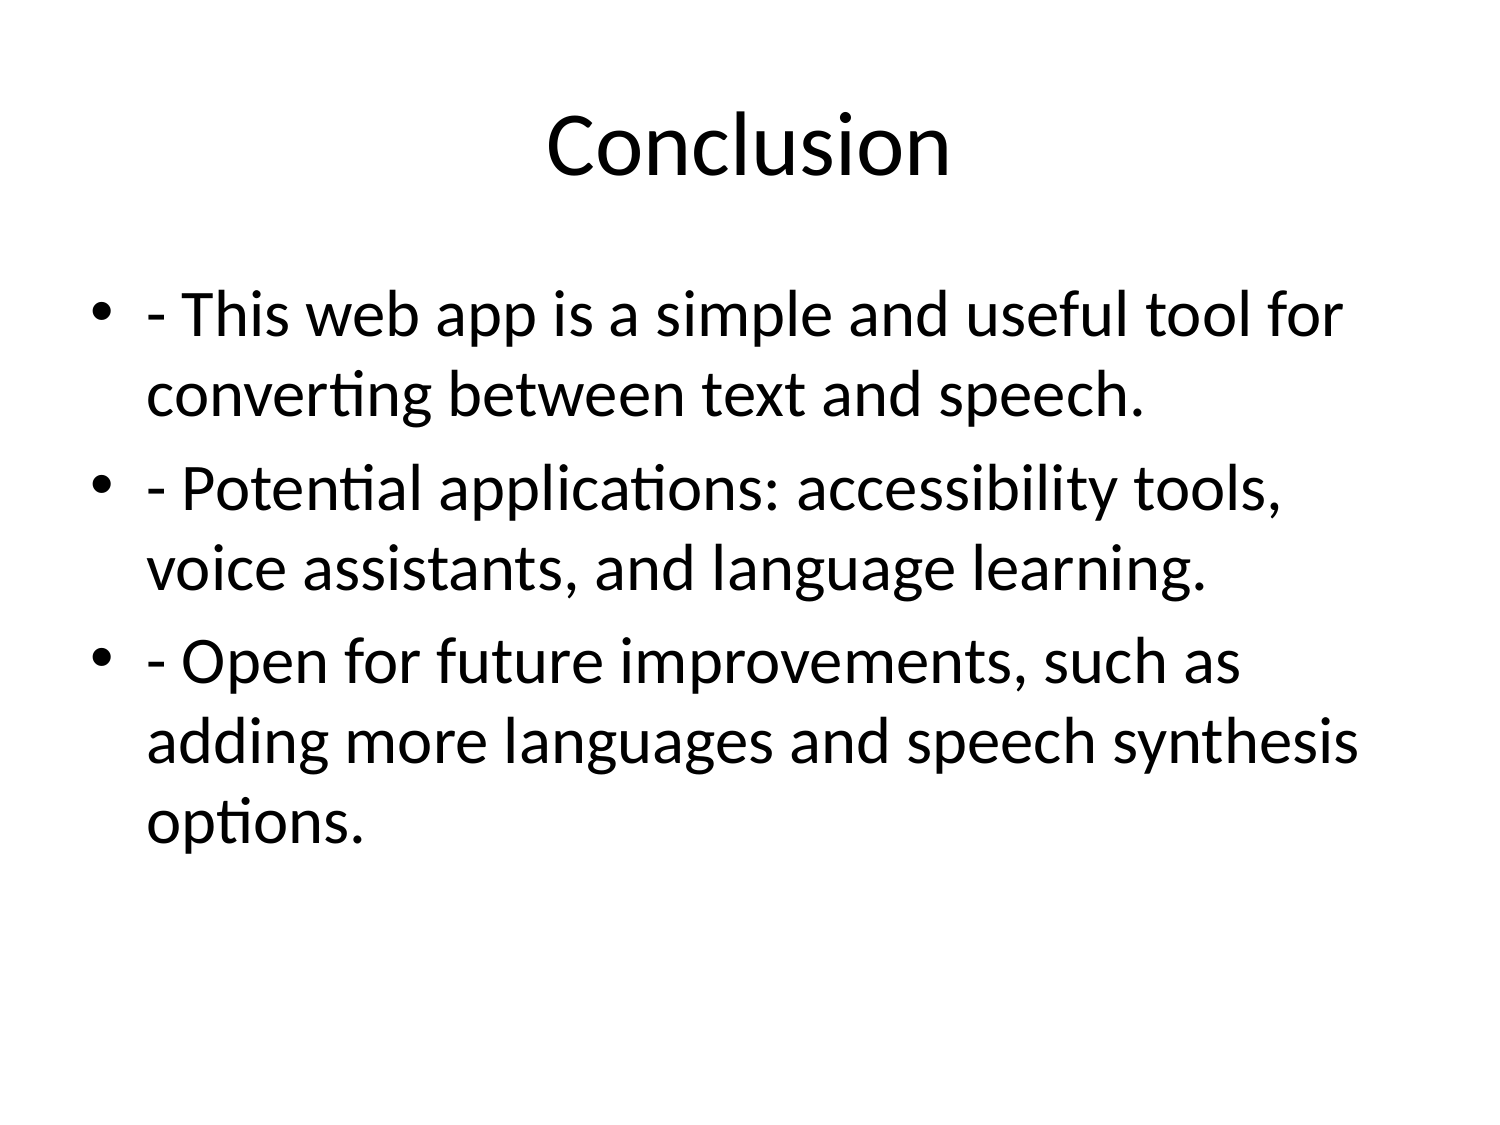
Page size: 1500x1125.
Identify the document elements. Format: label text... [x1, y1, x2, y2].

title Conclusion [75, 45, 1425, 233]
list - This web app is a simple and useful tool for converting between text and speech. - Potential applications: accessibility tools, voice assistants, and language learning. - Open for future improvements, such as adding more languages and speech synthesis options. [75, 262, 1425, 1005]
